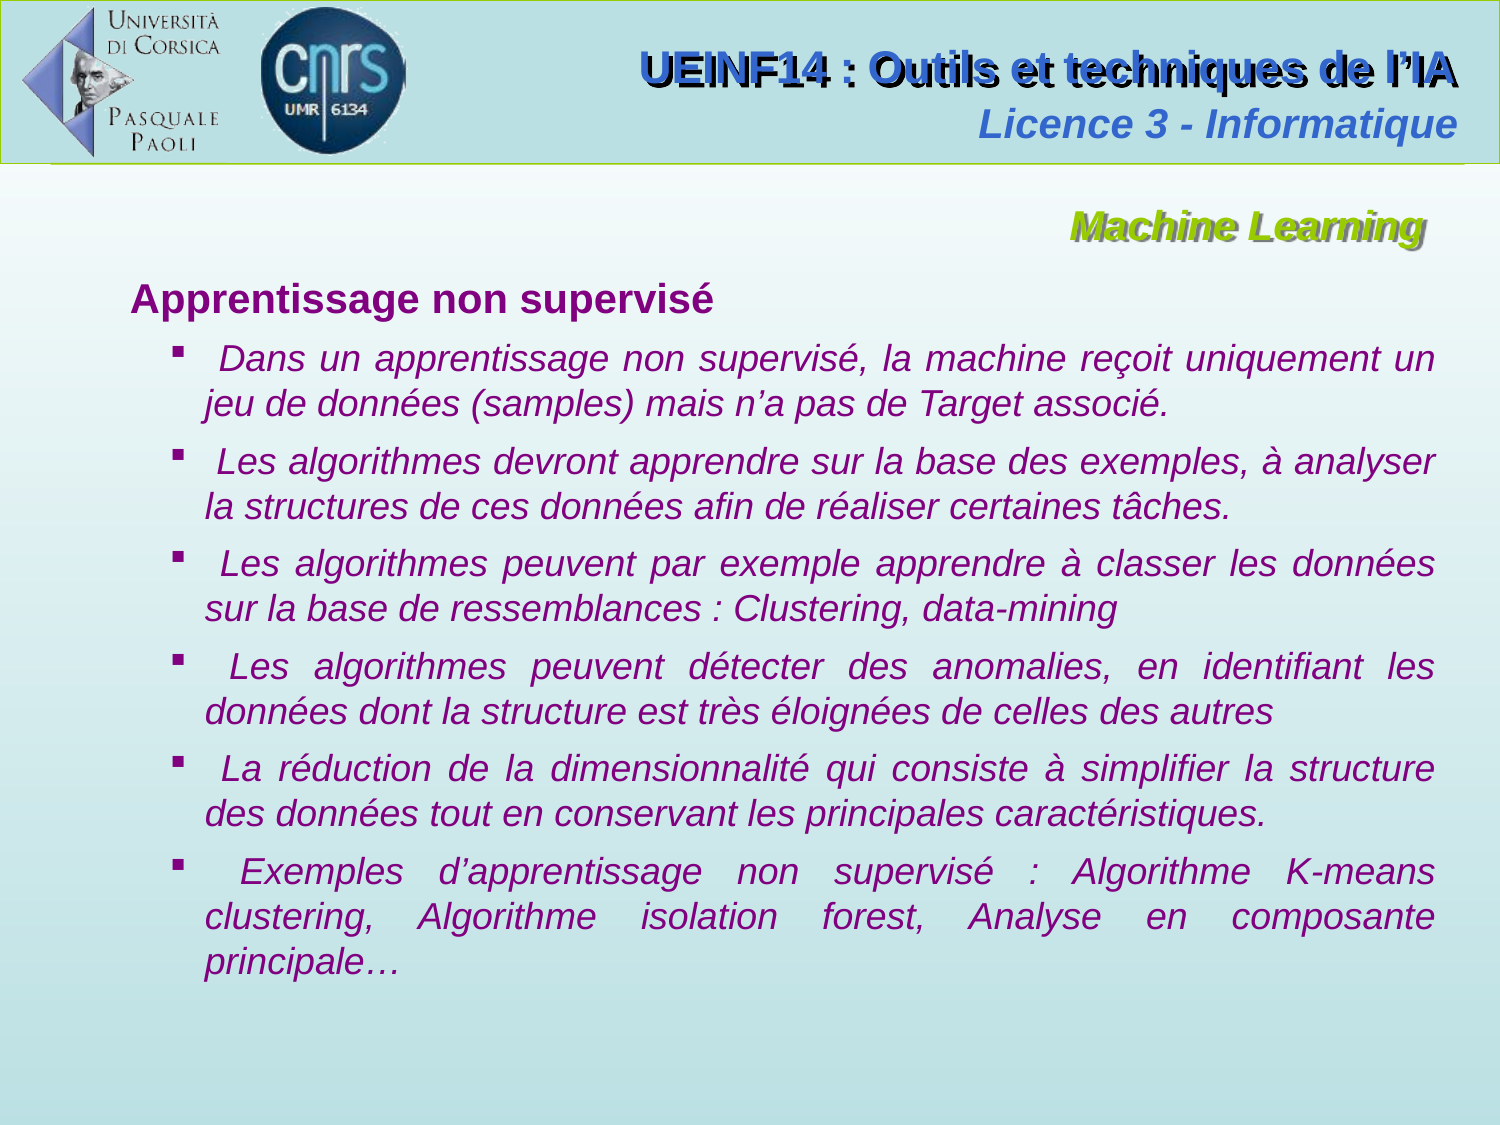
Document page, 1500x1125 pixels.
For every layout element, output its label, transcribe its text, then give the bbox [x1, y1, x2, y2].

picture [261, 7, 408, 157]
text_box [0, 0, 1500, 164]
table_cell Oui [258, 9, 263, 163]
picture [21, 5, 221, 159]
text_box UEINF14 : Outils et techniques de l’IA [610, 29, 1471, 100]
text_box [50, 163, 1465, 997]
text_box Licence 3 - Informatique [963, 89, 1473, 155]
